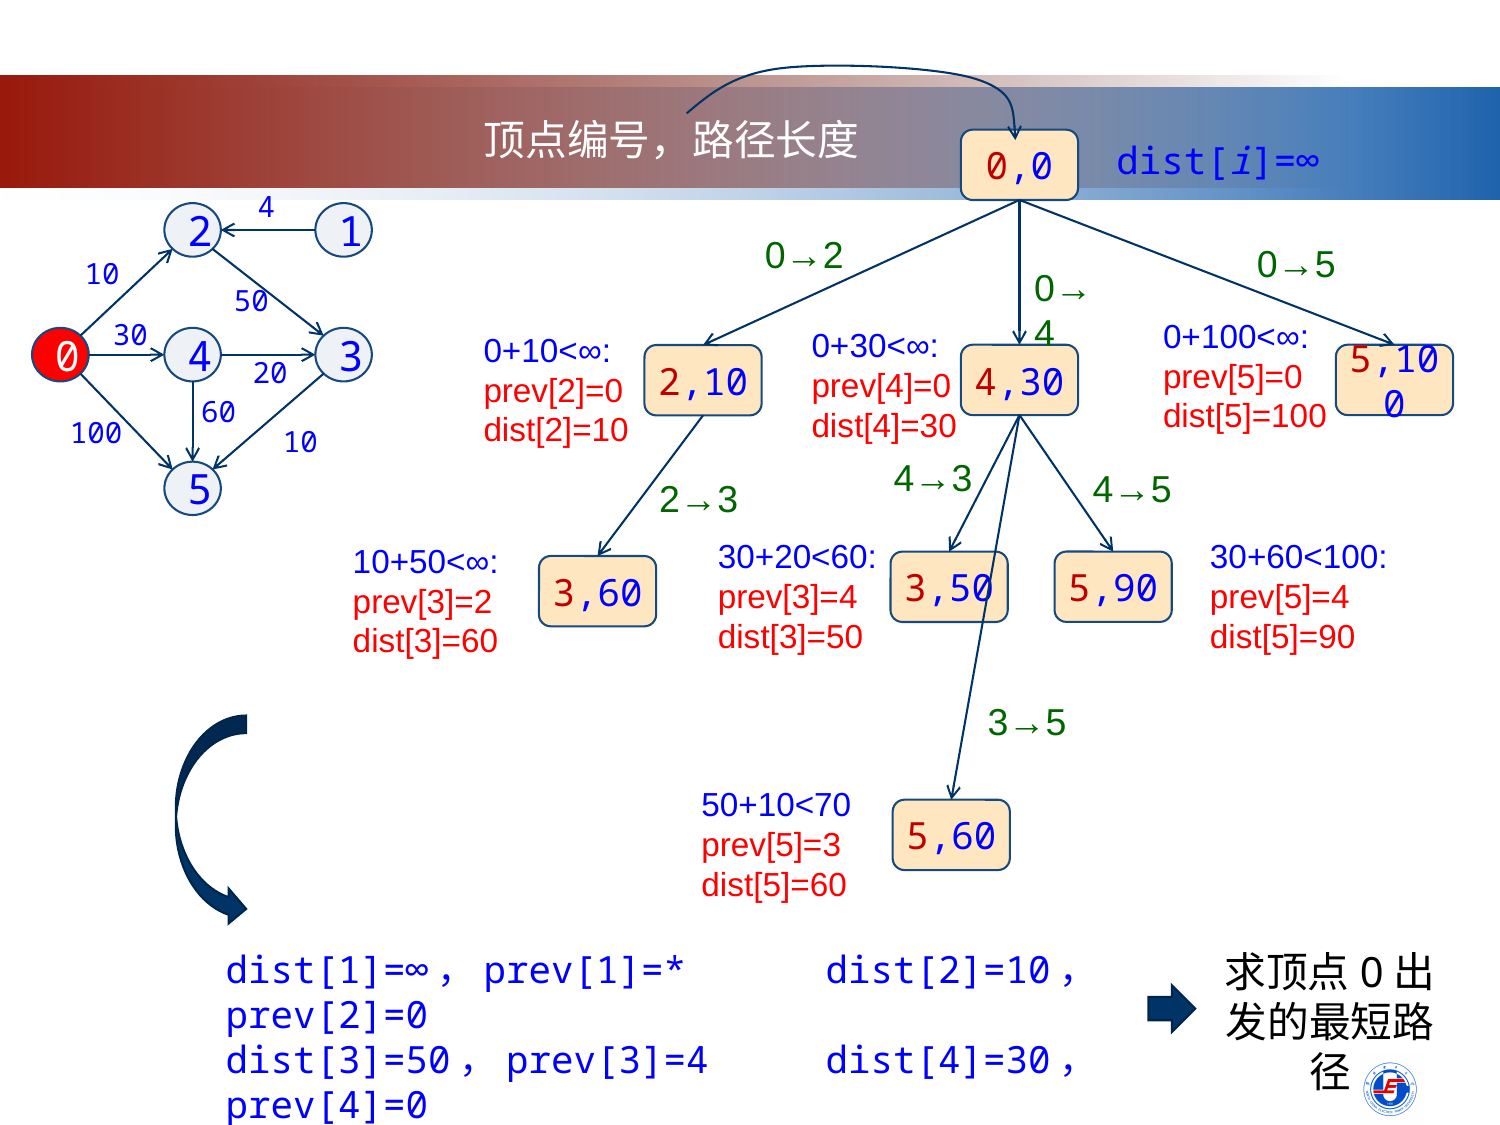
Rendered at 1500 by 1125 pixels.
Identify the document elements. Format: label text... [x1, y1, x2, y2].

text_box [796, 189, 1019, 404]
text_box 0,0 [959, 128, 1080, 189]
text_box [468, 189, 796, 405]
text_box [175, 715, 1125, 1090]
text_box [1019, 404, 1432, 665]
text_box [703, 404, 1019, 623]
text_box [1148, 938, 1465, 1055]
text_box dist[i]=∞ [1101, 129, 1348, 189]
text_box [31, 180, 372, 515]
picture [1359, 1055, 1425, 1125]
text_box 顶点编号，路径长度 [468, 106, 915, 171]
text_box [686, 64, 1022, 141]
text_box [686, 623, 1146, 913]
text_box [337, 405, 703, 669]
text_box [1019, 189, 1454, 444]
